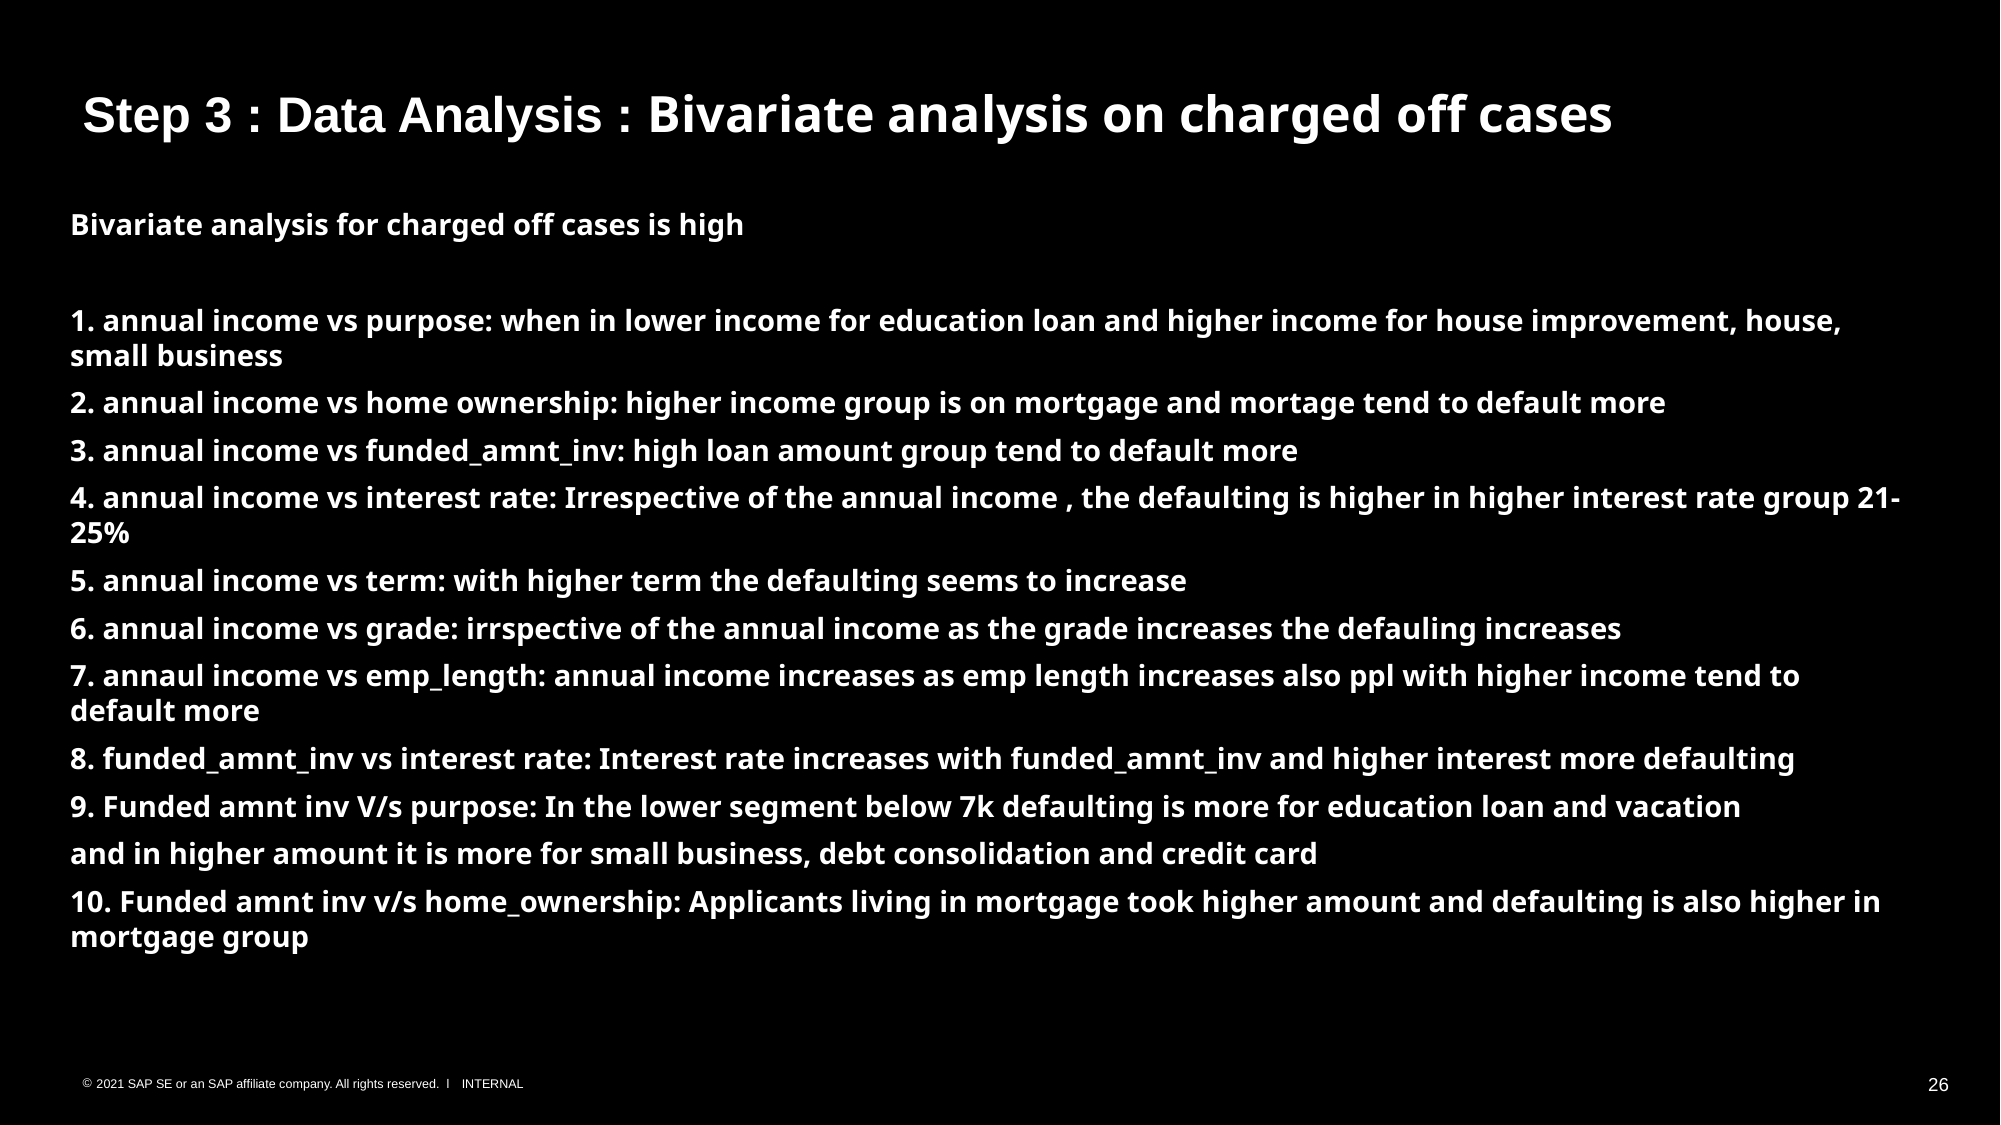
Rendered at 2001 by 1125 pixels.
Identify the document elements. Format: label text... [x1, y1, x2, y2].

list Bivariate analysis for charged off cases is high 1. annual income vs purpose: when in lower income for education loan and higher income for house improvement, house, small business 2. annual income vs home ownership: higher income group is on mortgage and mortage tend to default more 3. annual income vs funded_amnt_inv: high loan amount group tend to default more 4. annual income vs interest rate: Irrespective of the annual income , the defaulting is higher in higher interest rate group 21-25% 5. annual income vs term: with higher term the defaulting seems to increase 6. annual income vs grade: irrspective of the annual income as the grade increases the defauling increases 7. annaul income vs emp_length: annual income increases as emp length increases also ppl with higher income tend to default more 8. funded_amnt_inv vs interest rate: Interest rate increases with funded_amnt_inv and higher interest more defaulting 9. Funded amnt inv V/s purpose: In the lower segment below 7k defaulting is more for education loan and vacation and in higher amount it is more for small business, debt consolidation and credit card 10. Funded amnt inv v/s home_ownership: Applicants living in mortgage took higher amount and defaulting is also higher in mortgage group [70, 206, 1906, 981]
title Step 3 : Data Analysis : Bivariate analysis on charged off cases [82, 82, 1918, 204]
